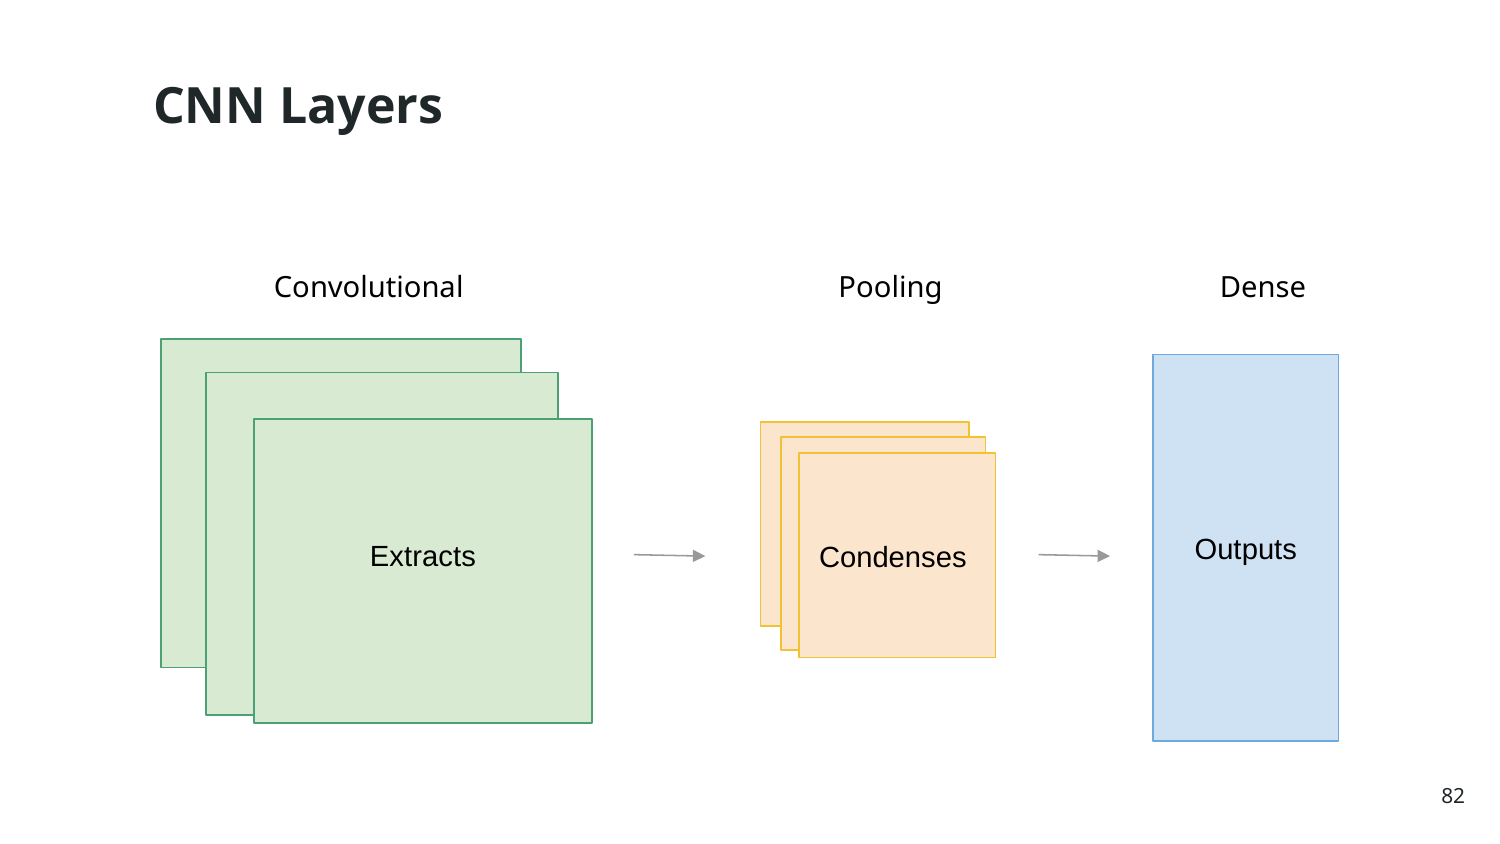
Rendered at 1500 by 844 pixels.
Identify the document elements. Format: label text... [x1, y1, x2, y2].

title CNN Layers [51, 58, 546, 153]
text_box Extracts [253, 522, 593, 588]
text_box [161, 354, 521, 668]
text_box Condenses [799, 453, 996, 658]
text_box Convolutional Pooling Dense [161, 253, 1339, 354]
slide_number ‹#› [1389, 764, 1480, 830]
text_box [253, 419, 593, 522]
text_box [781, 436, 986, 650]
text_box [205, 372, 559, 716]
text_box [253, 588, 593, 724]
text_box [760, 421, 969, 626]
text_box Outputs [1153, 354, 1339, 741]
